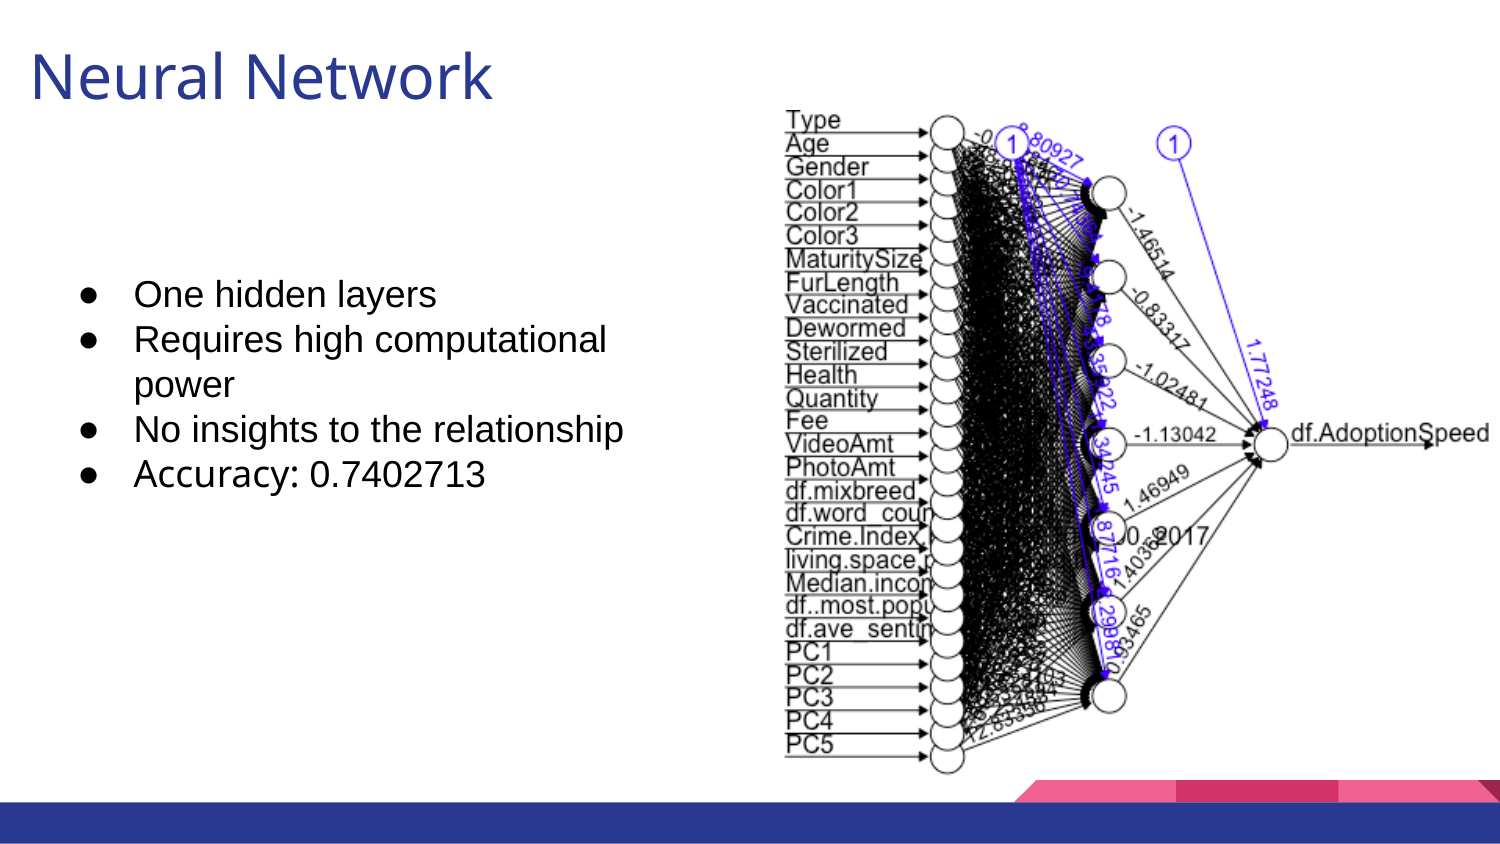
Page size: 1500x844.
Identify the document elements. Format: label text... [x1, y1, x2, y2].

text_box One hidden layers Requires high computational power No insights to the relationship Accuracy: 0.7402713 [43, 255, 681, 410]
picture [705, 110, 1500, 780]
title Neural Network [14, 22, 1413, 122]
